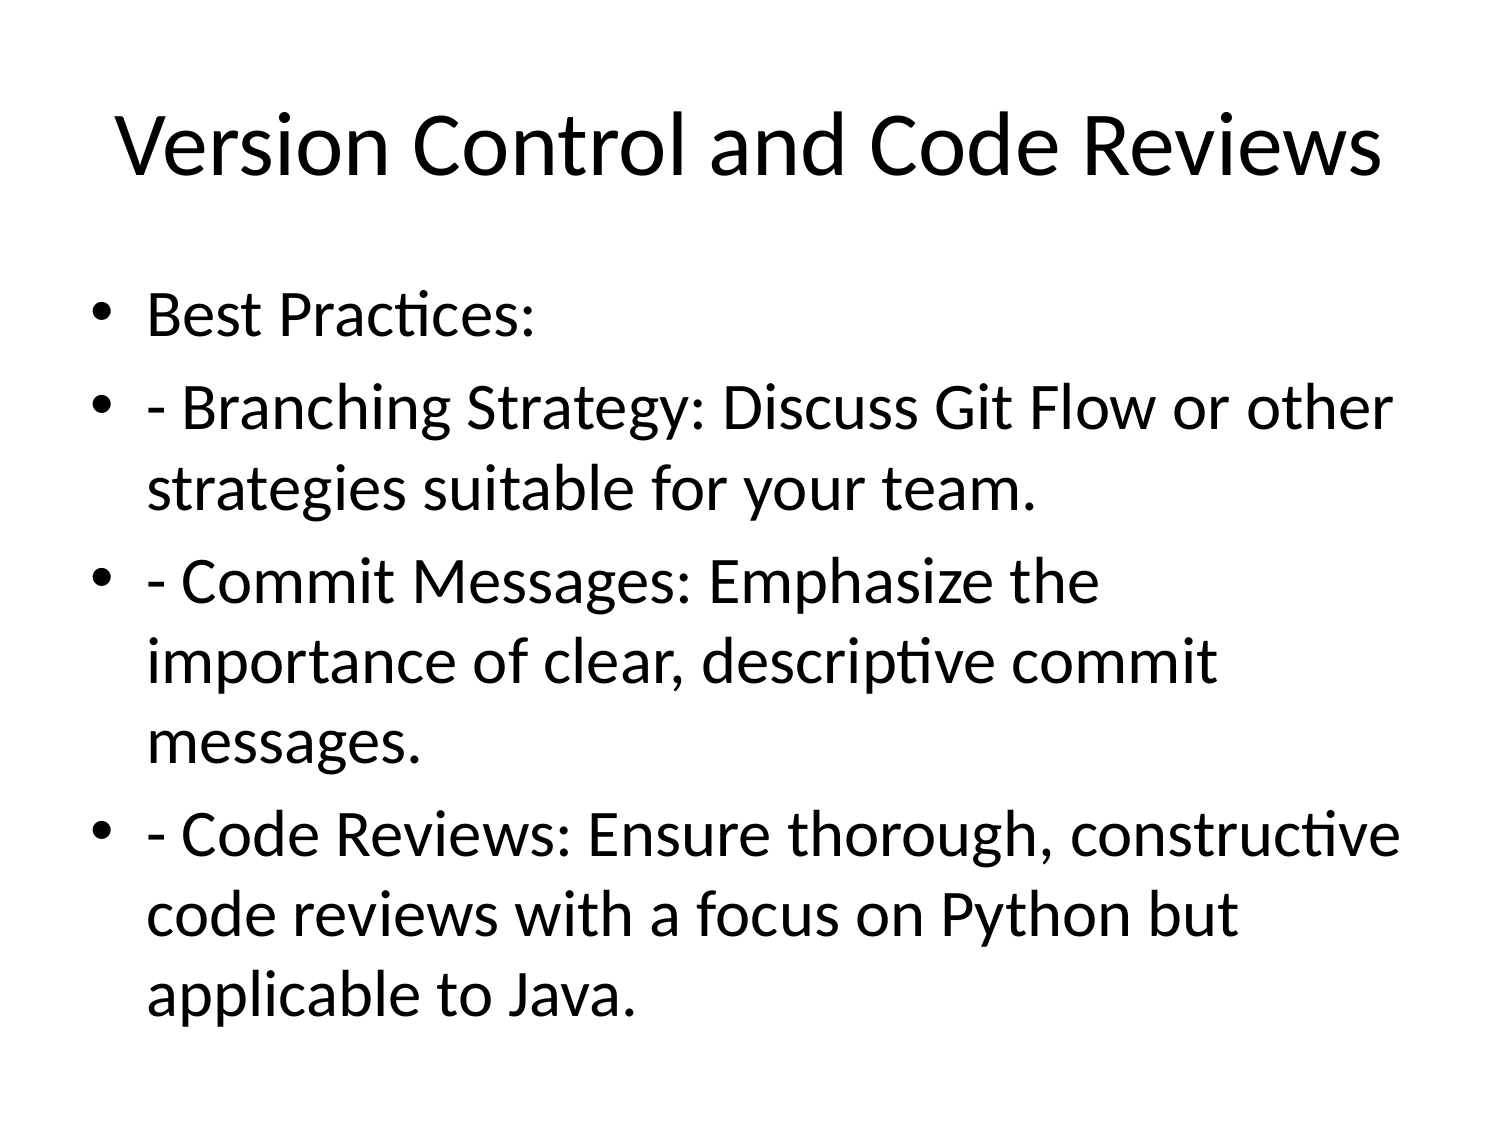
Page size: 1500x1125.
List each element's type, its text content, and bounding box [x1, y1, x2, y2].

list Best Practices: - Branching Strategy: Discuss Git Flow or other strategies suitable for your team. - Commit Messages: Emphasize the importance of clear, descriptive commit messages. - Code Reviews: Ensure thorough, constructive code reviews with a focus on Python but applicable to Java. [75, 262, 1425, 1005]
title Version Control and Code Reviews [75, 45, 1425, 233]
